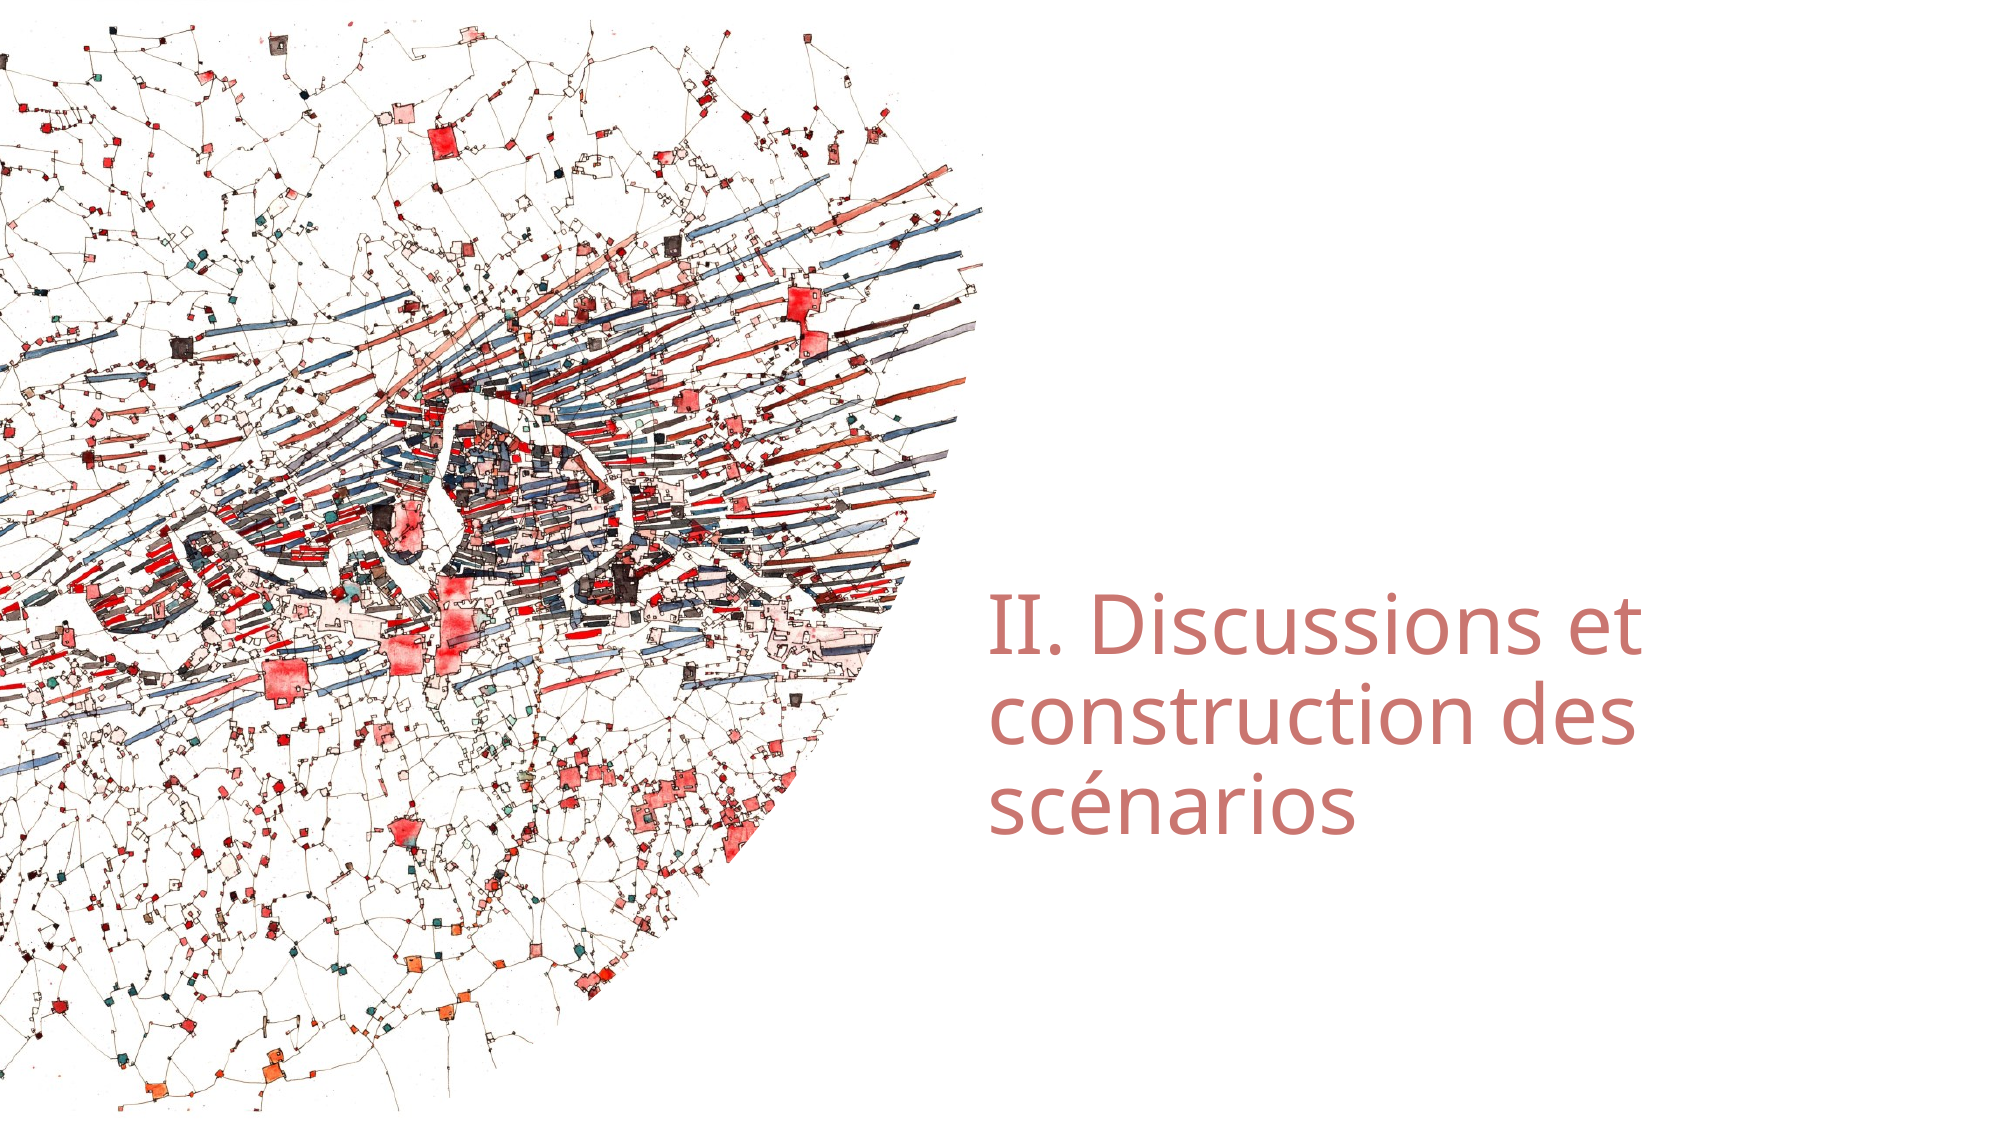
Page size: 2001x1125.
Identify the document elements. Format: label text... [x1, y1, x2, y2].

picture [0, 0, 989, 1125]
title II. Discussions et construction des scénarios [989, 165, 1905, 960]
